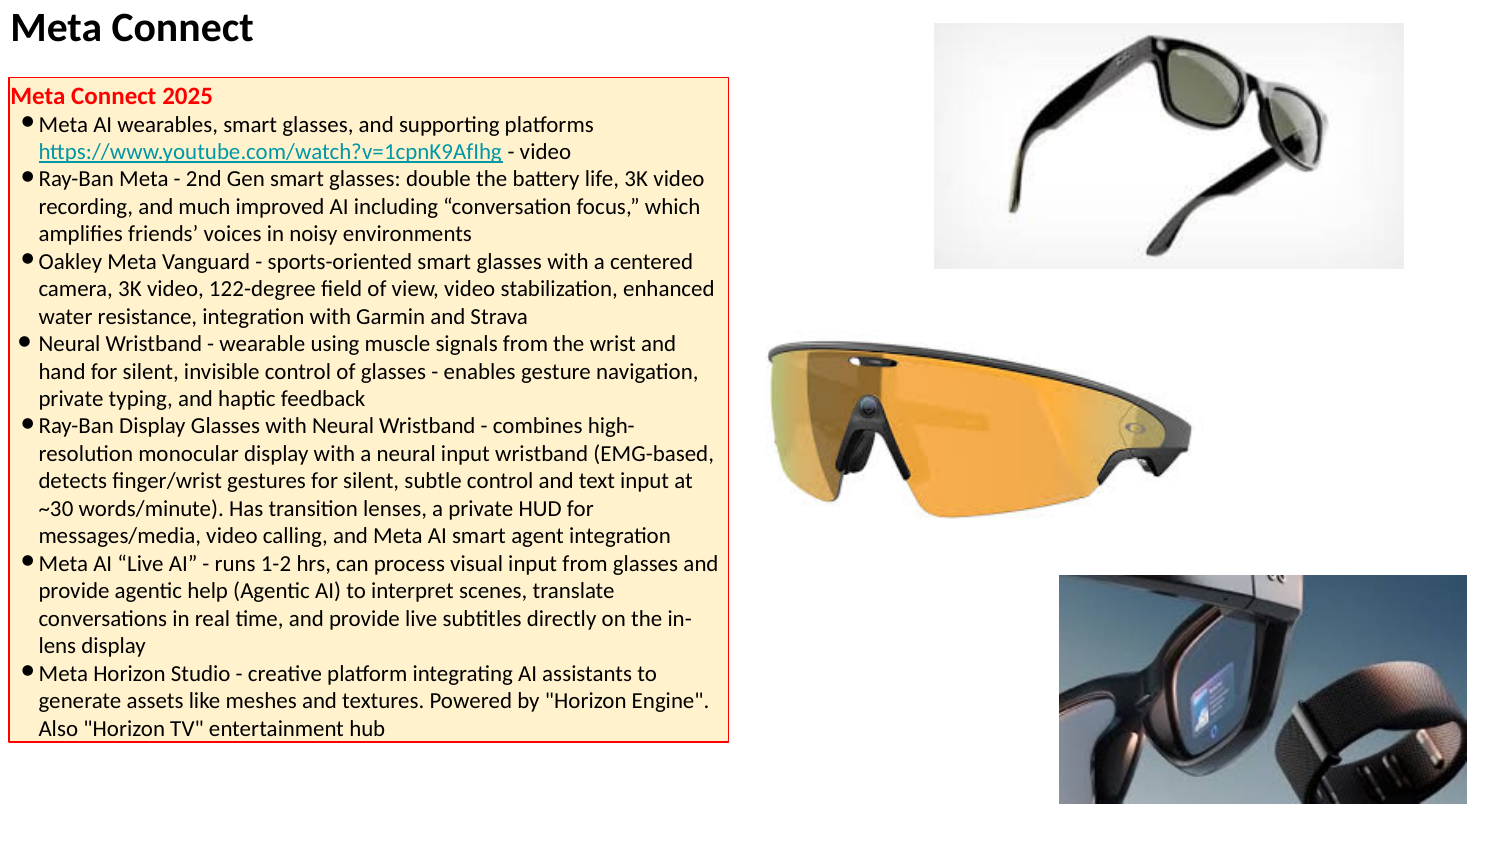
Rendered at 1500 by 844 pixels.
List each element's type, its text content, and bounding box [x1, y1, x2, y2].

picture [753, 293, 1208, 567]
picture [1059, 575, 1467, 804]
picture [934, 23, 1404, 270]
text_box Meta Connect 2025 Meta AI wearables, smart glasses, and supporting platforms https://www.youtube.com/watch?v=1cpnK9AfIhg - video Ray-Ban Meta - 2nd Gen smart glasses: double the battery life, 3K video recording, and much improved AI including “conversation focus,” which amplifies friends’ voices in noisy environments Oakley Meta Vanguard - sports-oriented smart glasses with a centered camera, 3K video, 122-degree field of view, video stabilization, enhanced water resistance, integration with Garmin and Strava Neural Wristband - wearable using muscle signals from the wrist and hand for silent, invisible control of glasses - enables gesture navigation, private typing, and haptic feedback Ray-Ban Display Glasses with Neural Wristband - combines high-resolution monocular display with a neural input wristband (EMG-based, detects finger/wrist gestures for silent, subtle control and text input at ~30 words/minute). Has transition lenses, a private HUD for messages/media, video calling, and Meta AI smart agent integration Meta AI “Live AI” - runs 1-2 hrs, can process visual input from glasses and provide agentic help (Agentic AI) to interpret scenes, translate conversations in real time, and provide live subtitles directly on the in-lens display Meta Horizon Studio - creative platform integrating AI assistants to generate assets like meshes and textures. Powered by "Horizon Engine". Also "Horizon TV" entertainment hub [8, 77, 729, 743]
text_box Meta Connect [9, 0, 348, 52]
